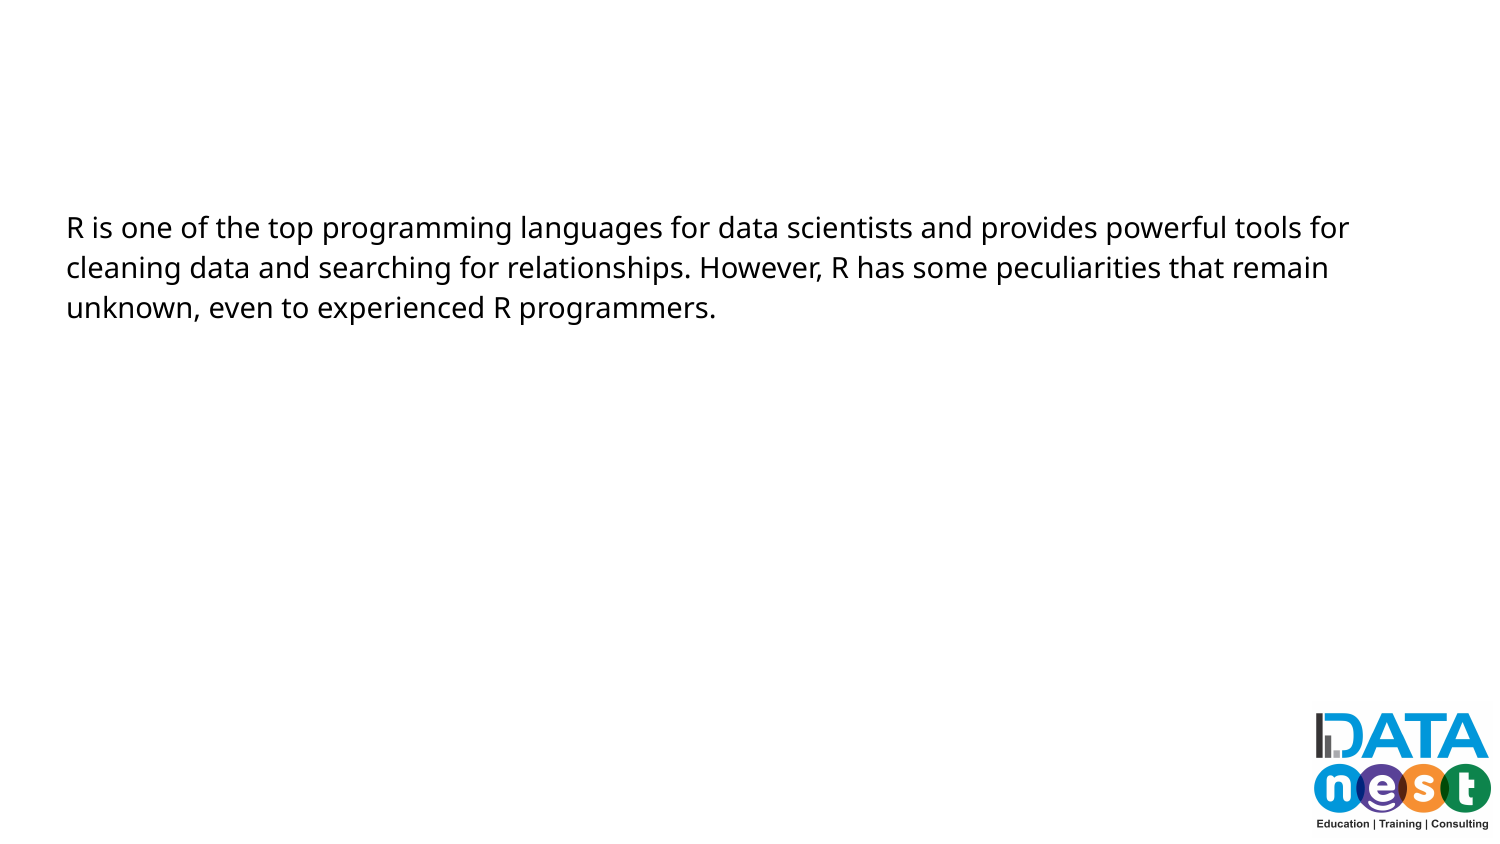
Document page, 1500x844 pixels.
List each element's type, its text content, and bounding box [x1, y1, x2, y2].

picture [1312, 701, 1494, 838]
list R is one of the top programming languages for data scientists and provides powerful tools for cleaning data and searching for relationships. However, R has some peculiarities that remain unknown, even to experienced R programmers. [51, 189, 1449, 750]
